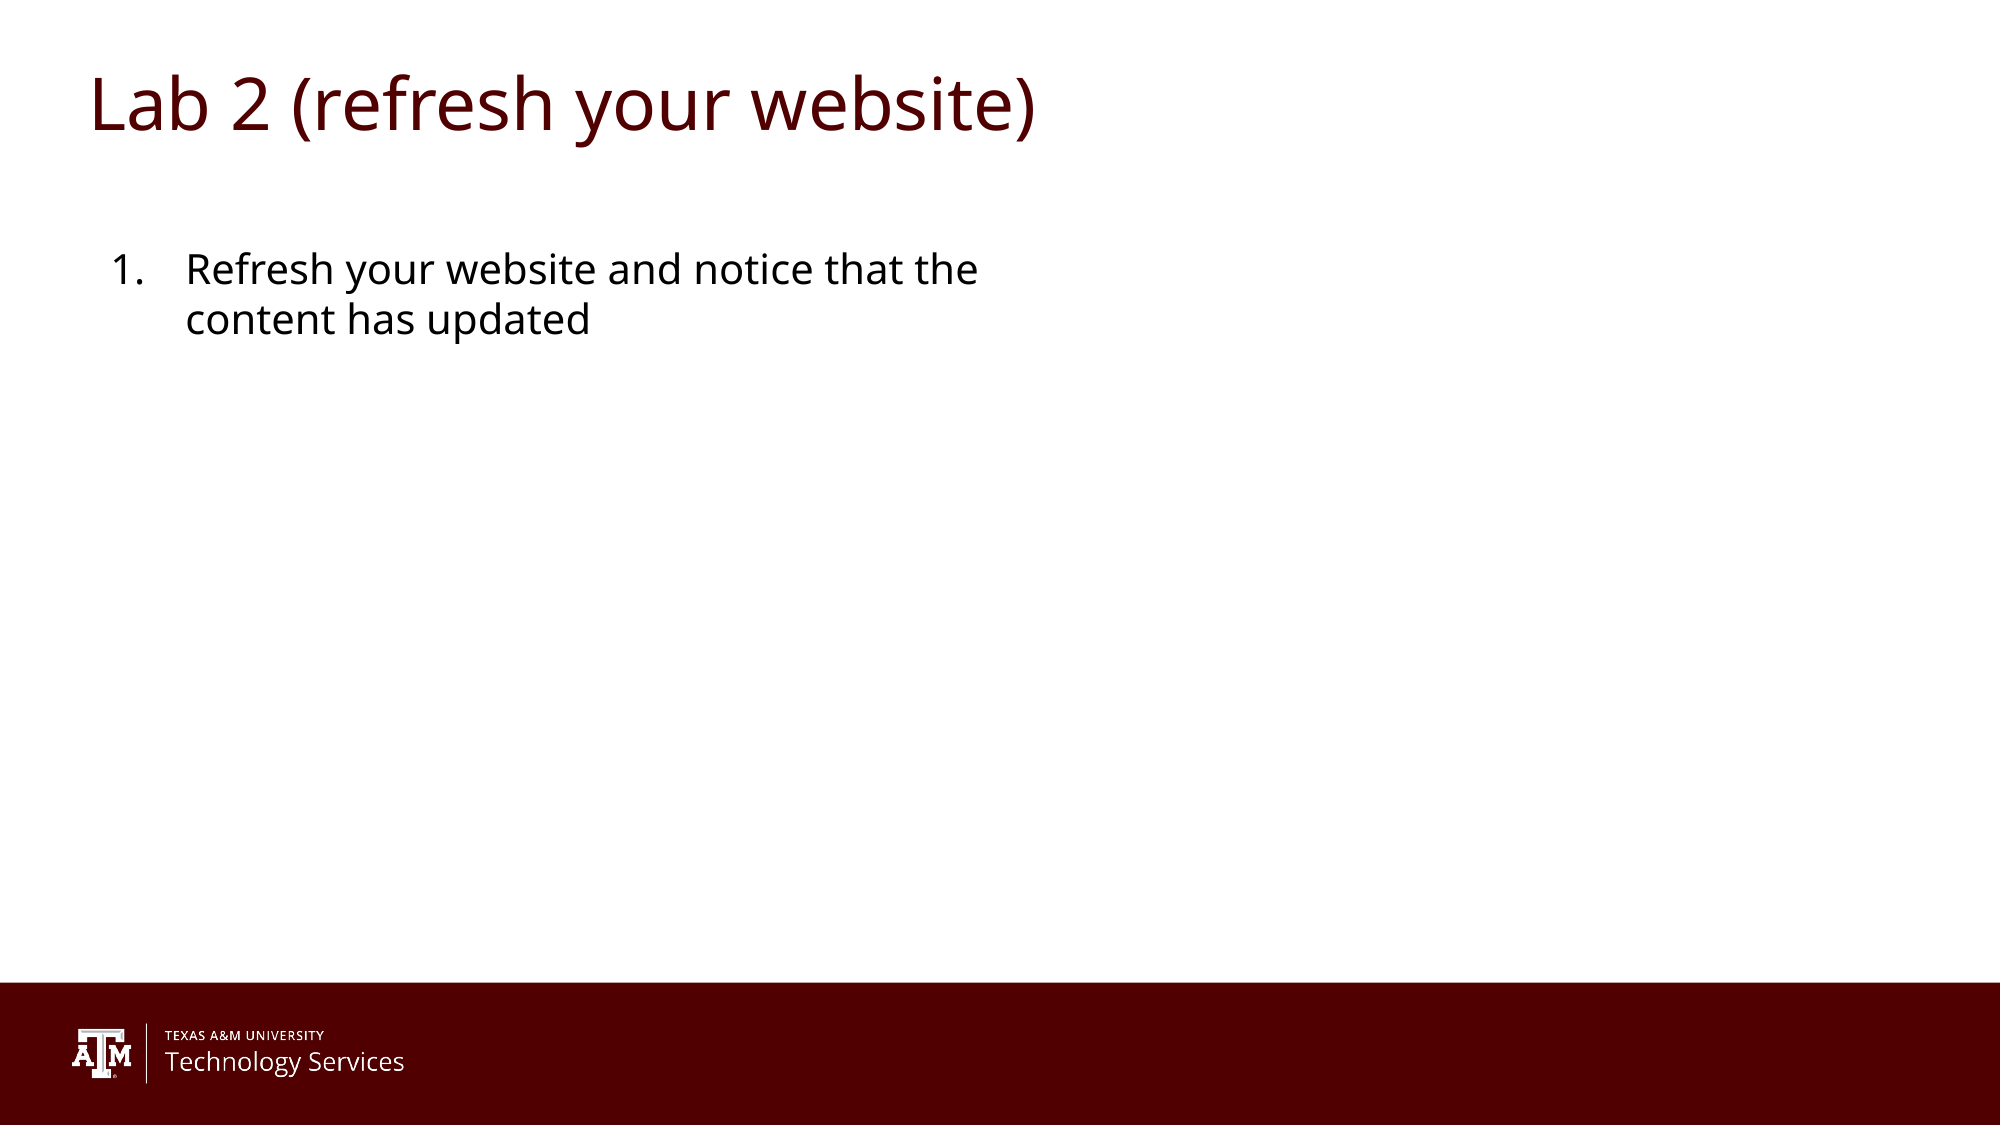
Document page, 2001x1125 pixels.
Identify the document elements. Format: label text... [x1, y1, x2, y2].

title Lab 2 (refresh your website) [68, 47, 1932, 172]
picture [68, 1013, 407, 1094]
text_box [0, 982, 2000, 1125]
list Refresh your website and notice that the content has updated [68, 172, 1932, 920]
